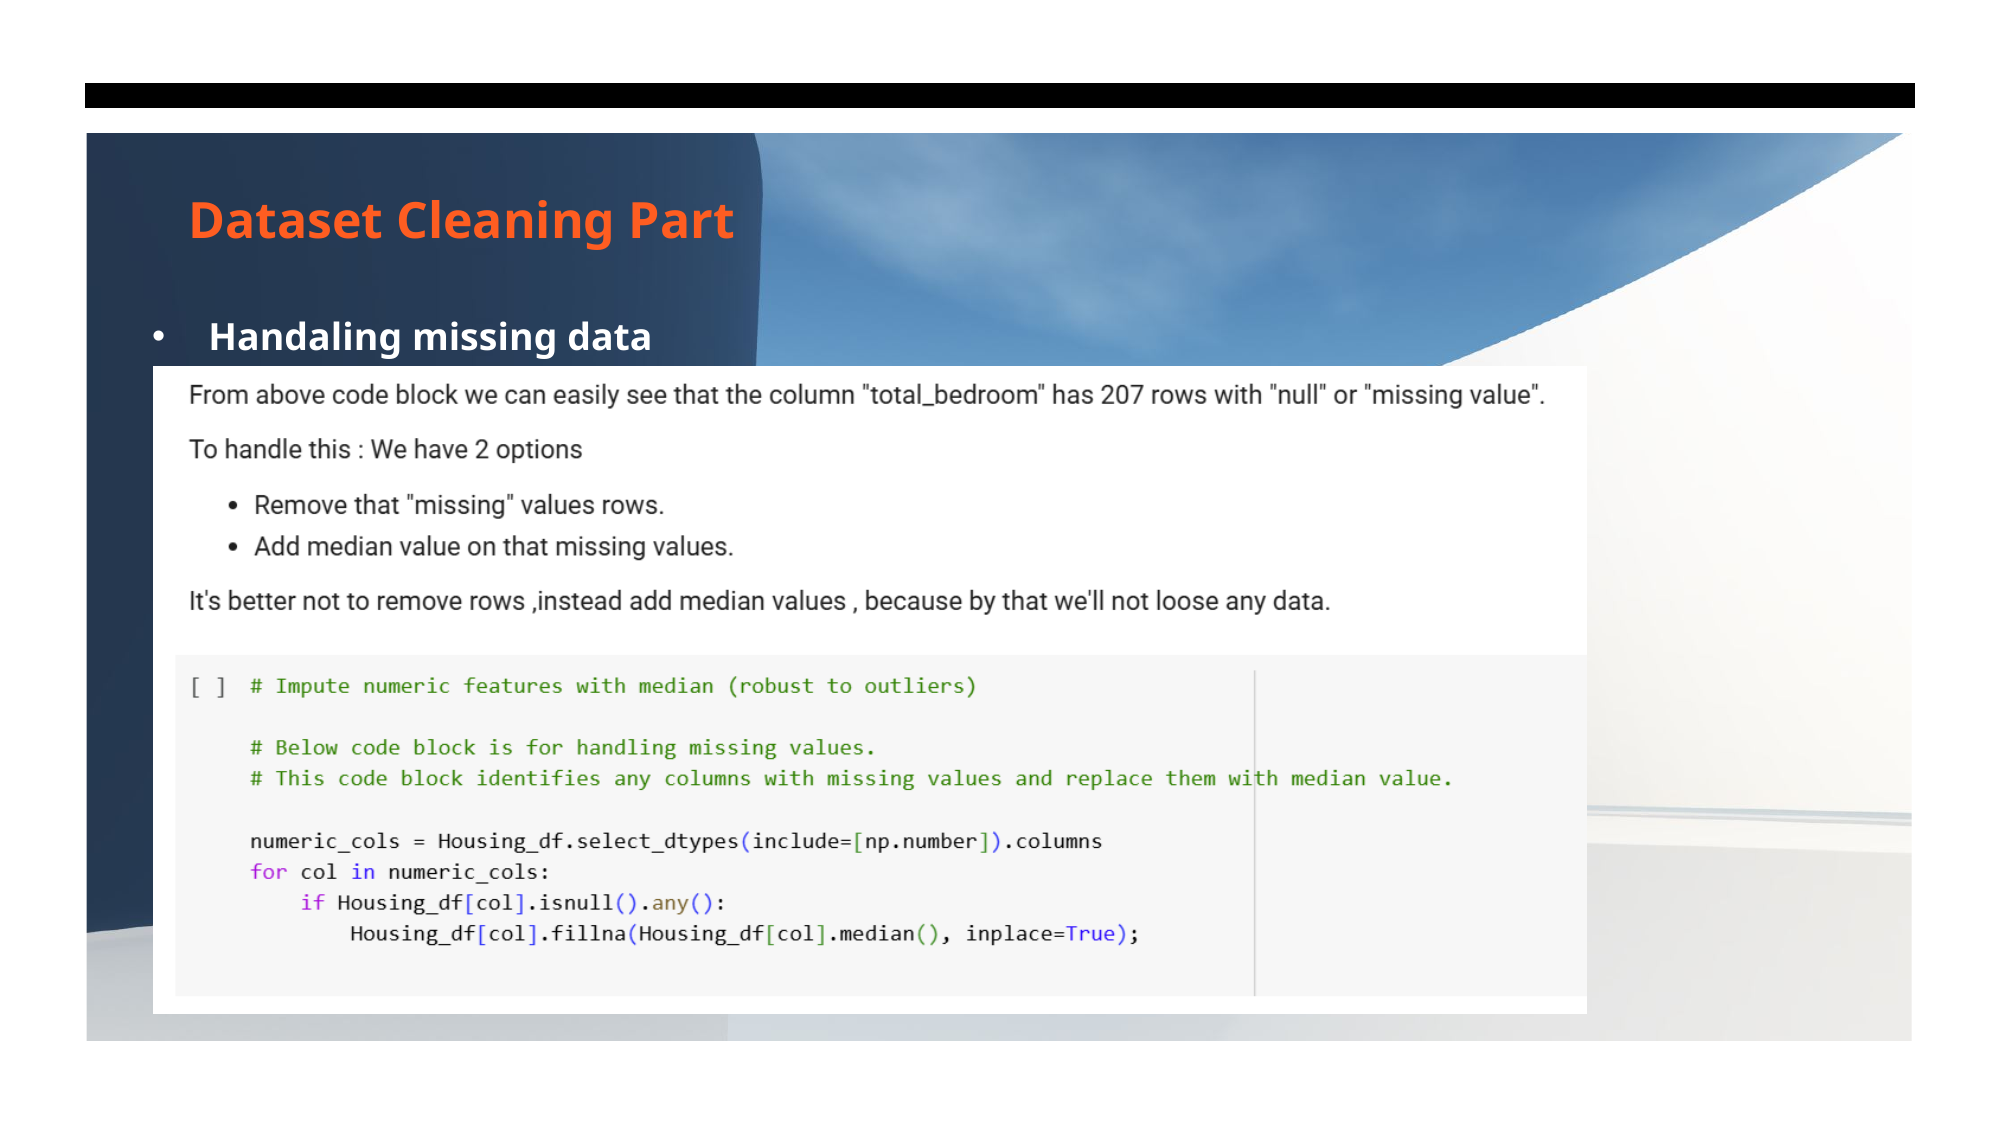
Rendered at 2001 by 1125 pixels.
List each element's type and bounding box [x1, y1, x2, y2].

list [86, 132, 1913, 1042]
picture [152, 365, 1587, 1015]
